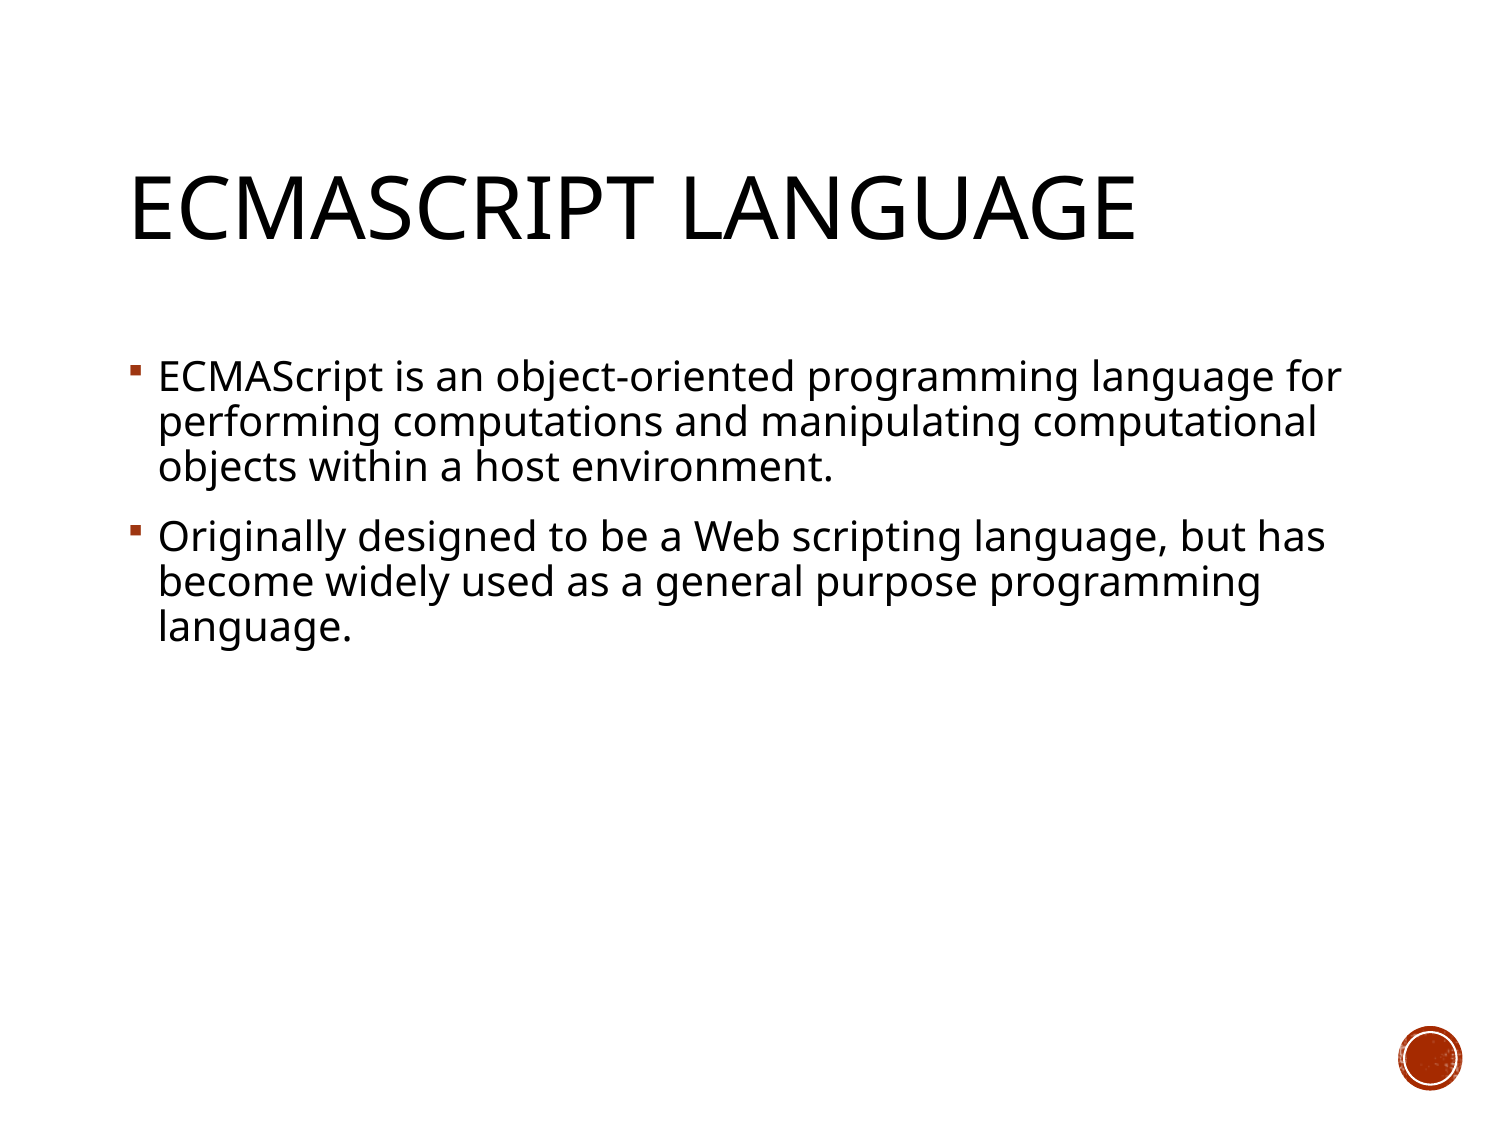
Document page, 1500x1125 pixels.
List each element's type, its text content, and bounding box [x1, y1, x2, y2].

title ECMAScript language [112, 79, 1388, 344]
list ECMAScript is an object-oriented programming language for performing computations and manipulating computational objects within a host environment. Originally designed to be a Web scripting language, but has become widely used as a general purpose programming language. [112, 348, 1388, 1013]
